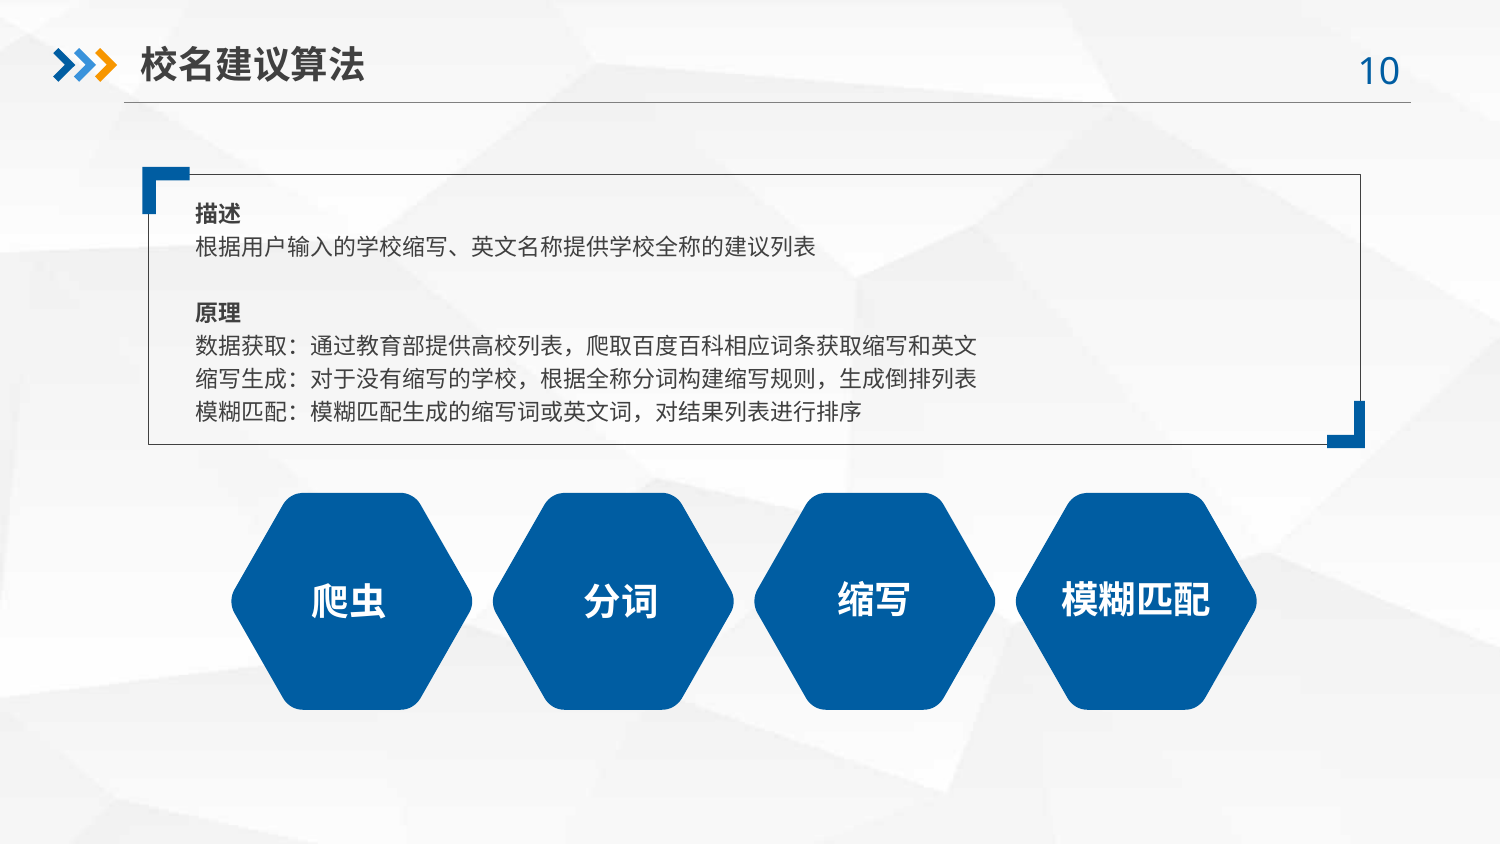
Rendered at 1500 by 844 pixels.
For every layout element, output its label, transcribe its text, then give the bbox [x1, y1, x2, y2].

text_box [1325, 399, 1367, 450]
text_box [140, 165, 192, 216]
text_box 描述 根据用户输入的学校缩写、英文名称提供学校全称的建议列表 原理 数据获取：通过教育部提供高校列表，爬取百度百科相应词条获取缩写和英文 缩写生成：对于没有缩写的学校，根据全称分词构建缩写规则，生成倒排列表 模糊匹配：模糊匹配生成的缩写词或英文词，对结果列表进行排序 [195, 194, 1304, 425]
picture [0, 0, 1500, 844]
text_box [1015, 492, 1257, 710]
text_box 校名建议算法 [140, 32, 491, 95]
text_box 缩写 [790, 576, 960, 622]
text_box [231, 492, 473, 710]
text_box 模糊匹配 [1060, 576, 1212, 622]
text_box [754, 492, 996, 710]
text_box [147, 172, 1362, 447]
text_box [492, 492, 734, 710]
text_box 分词 [541, 578, 701, 624]
text_box 爬虫 [269, 578, 429, 624]
